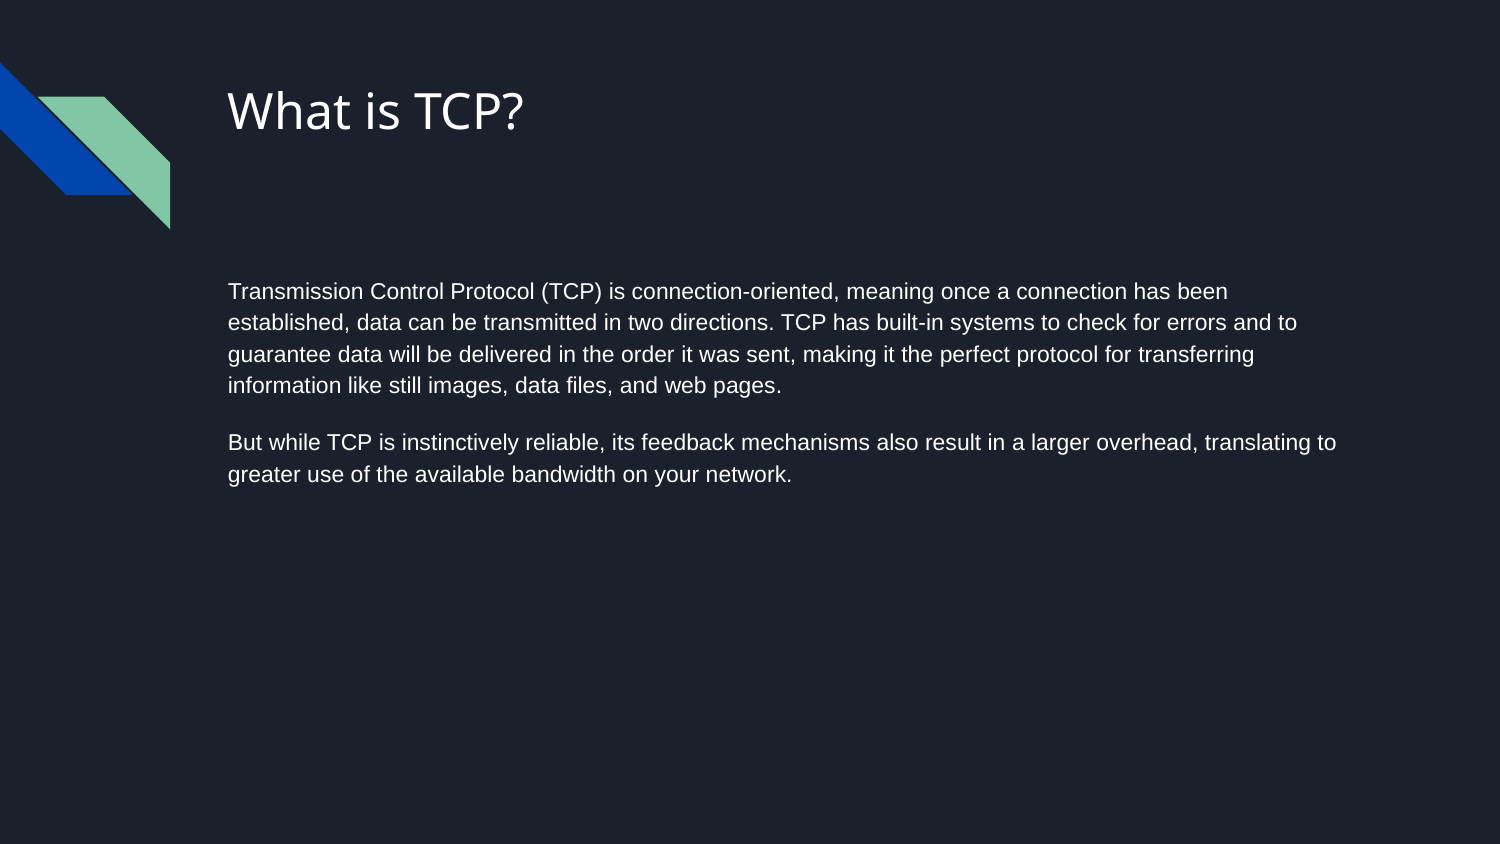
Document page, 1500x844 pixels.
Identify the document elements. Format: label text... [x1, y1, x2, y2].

title What is TCP? [212, 64, 1368, 215]
list Transmission Control Protocol (TCP) is connection-oriented, meaning once a connection has been established, data can be transmitted in two directions. TCP has built-in systems to check for errors and to guarantee data will be delivered in the order it was sent, making it the perfect protocol for transferring information like still images, data files, and web pages. But while TCP is instinctively reliable, its feedback mechanisms also result in a larger overhead, translating to greater use of the available bandwidth on your network. [212, 257, 1368, 735]
